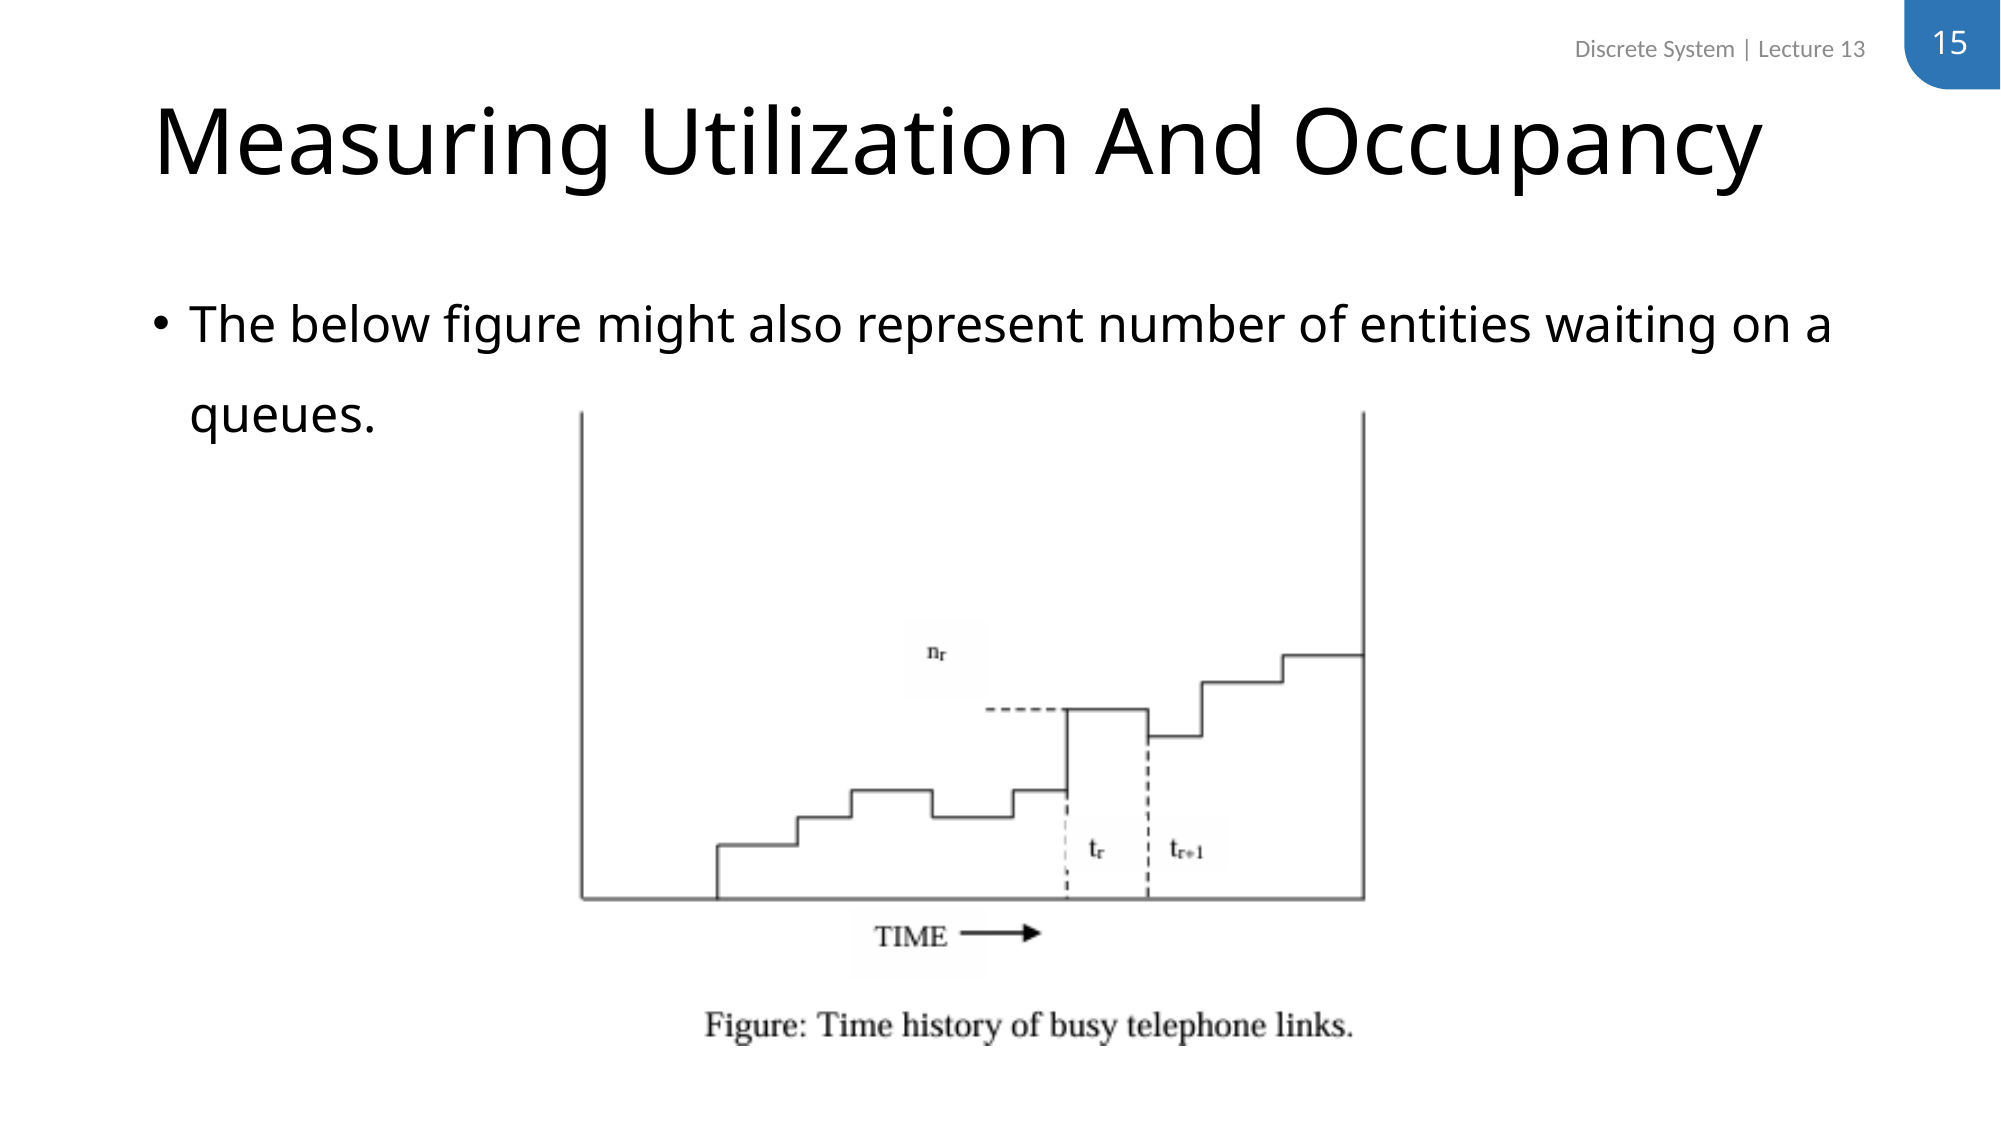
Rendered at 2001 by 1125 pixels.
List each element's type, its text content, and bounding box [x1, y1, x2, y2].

title Measuring Utilization And Occupancy [137, 59, 1863, 231]
footer Discrete System | Lecture 13 [1205, 17, 1881, 78]
list The below figure might also represent number of entities waiting on a queues. [137, 254, 1863, 1062]
slide_number 15 [1887, 14, 1984, 75]
picture [548, 389, 1413, 1046]
